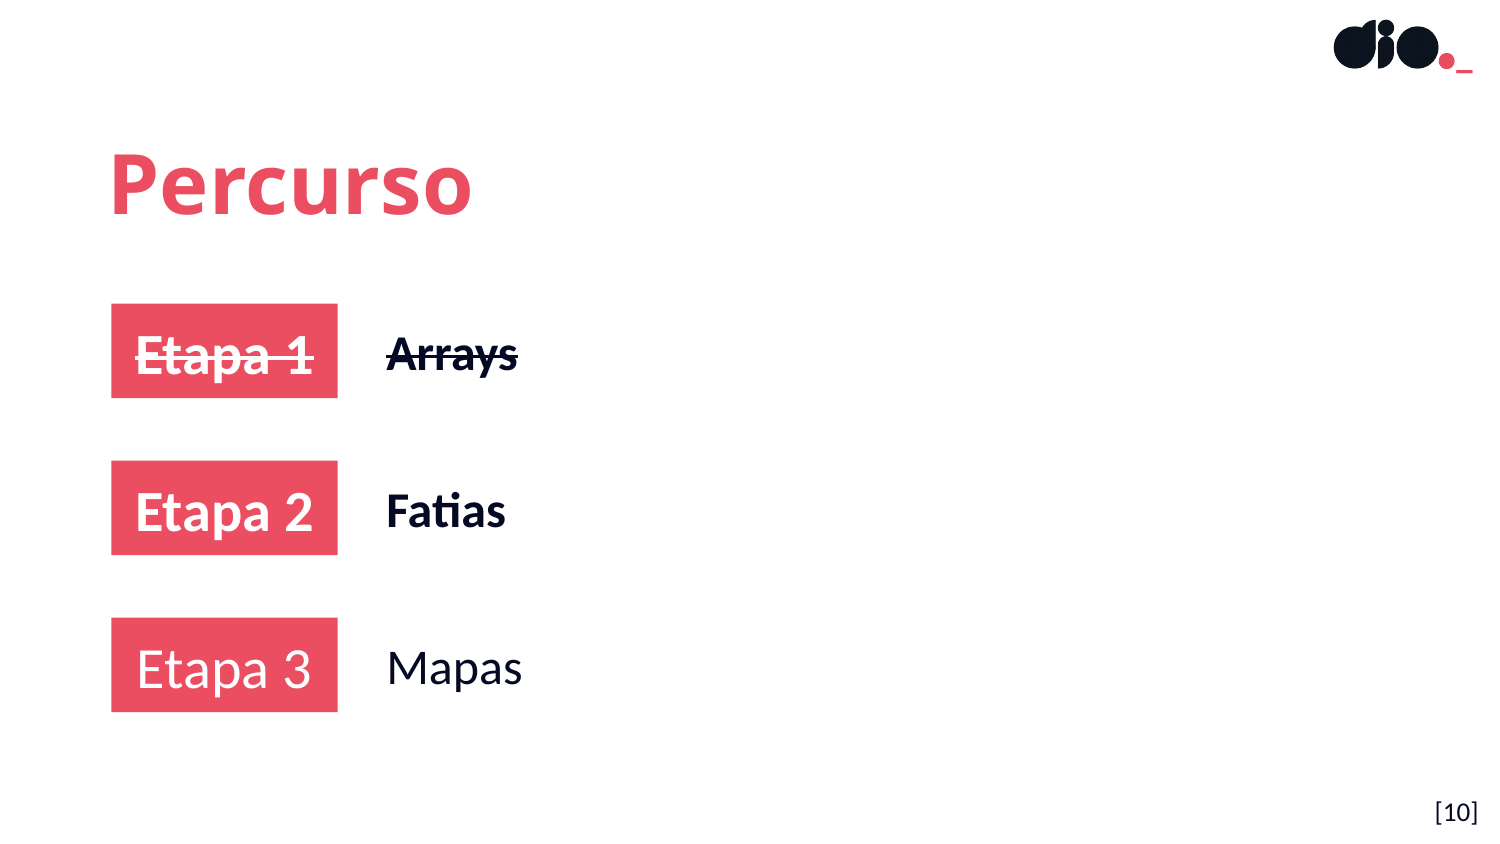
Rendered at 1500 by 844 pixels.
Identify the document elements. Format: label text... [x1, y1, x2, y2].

slide_number [10] [1403, 779, 1494, 844]
text_box Etapa 2 [111, 460, 338, 556]
text_box Fatias [371, 470, 1384, 546]
text_box Percurso [92, 104, 1309, 243]
text_box Etapa 1 [111, 303, 338, 399]
text_box Etapa 3 [111, 617, 338, 713]
text_box Mapas [371, 627, 1384, 703]
picture [1333, 19, 1473, 74]
text_box Arrays [371, 313, 1384, 389]
